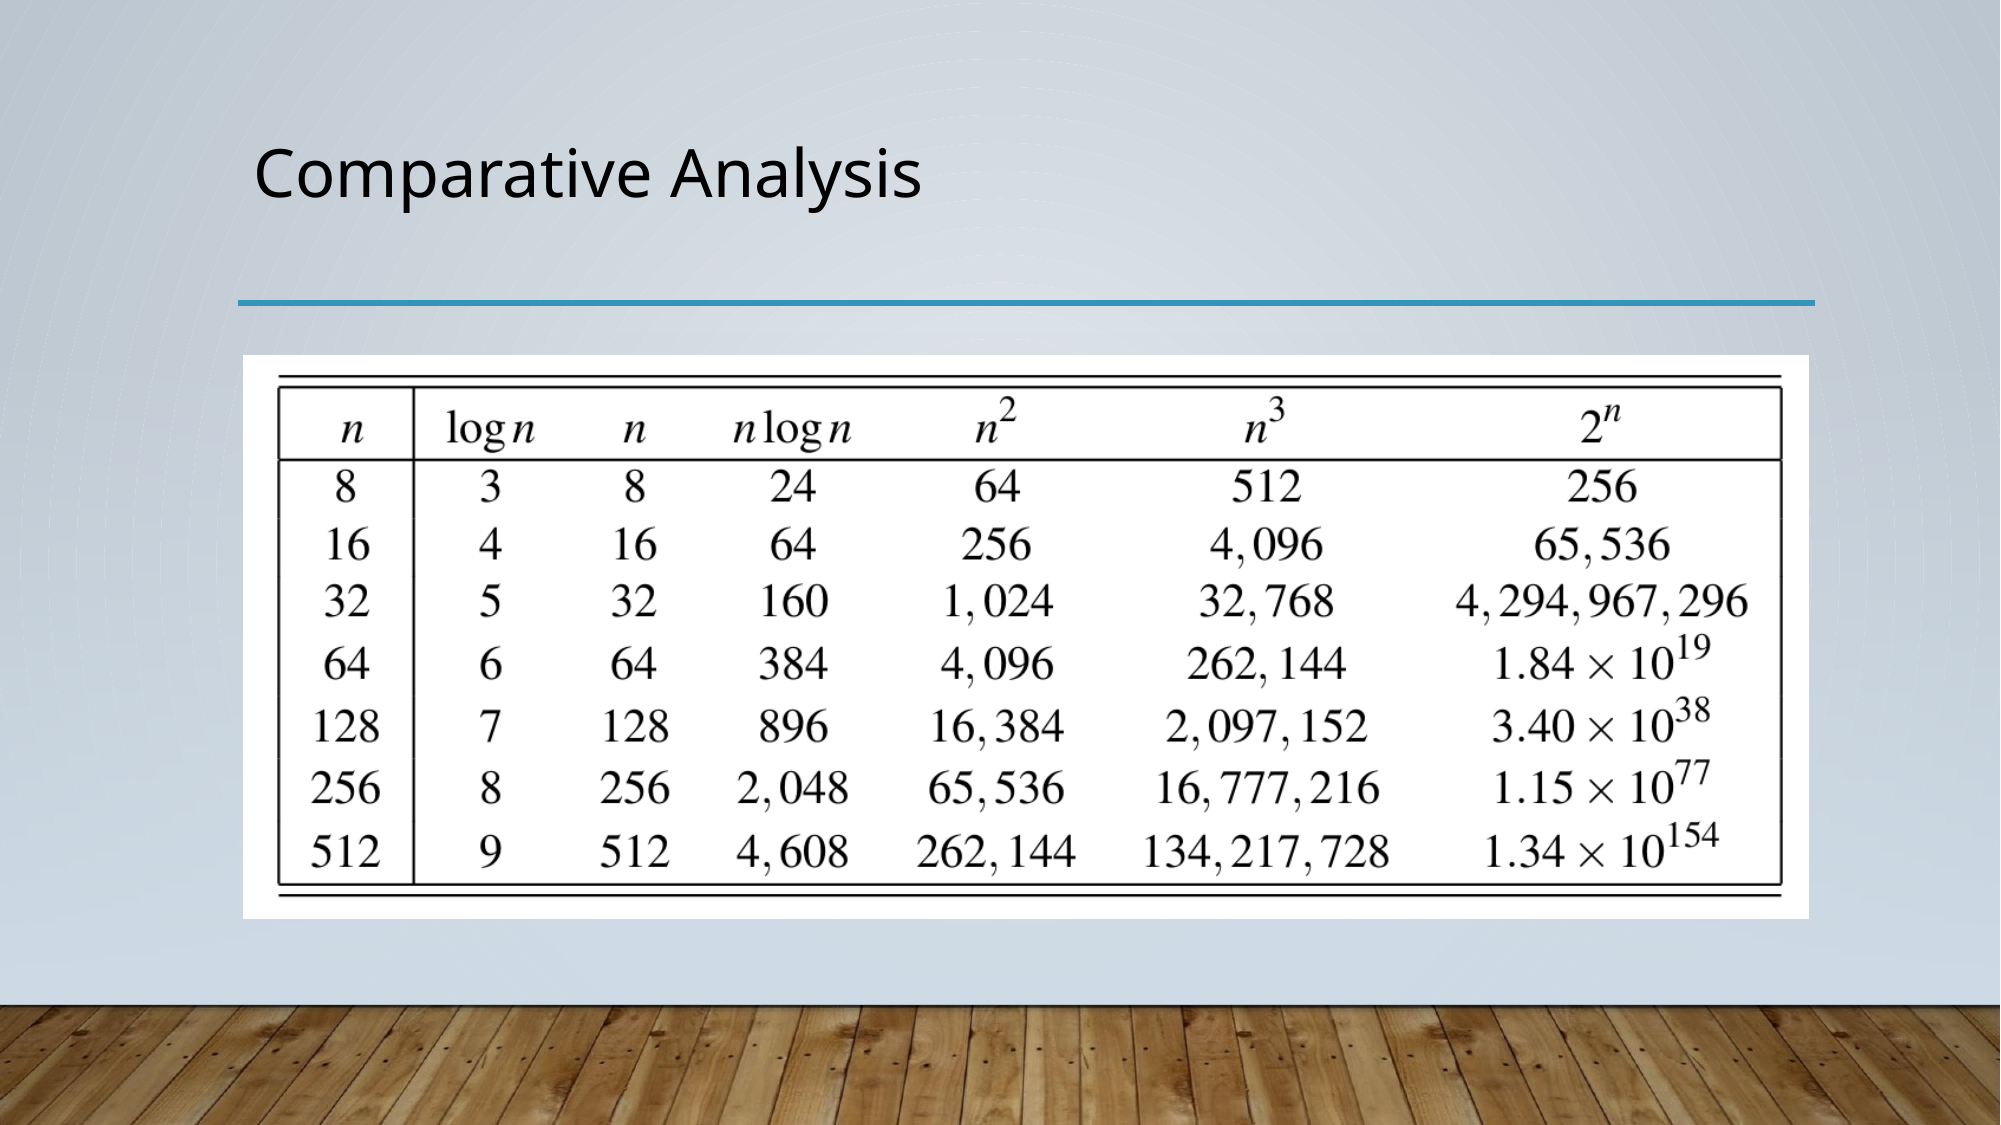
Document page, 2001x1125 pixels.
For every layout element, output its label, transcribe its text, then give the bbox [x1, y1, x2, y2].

title Comparative Analysis [238, 131, 1814, 305]
picture [243, 355, 1809, 920]
picture [0, 1005, 2000, 1125]
